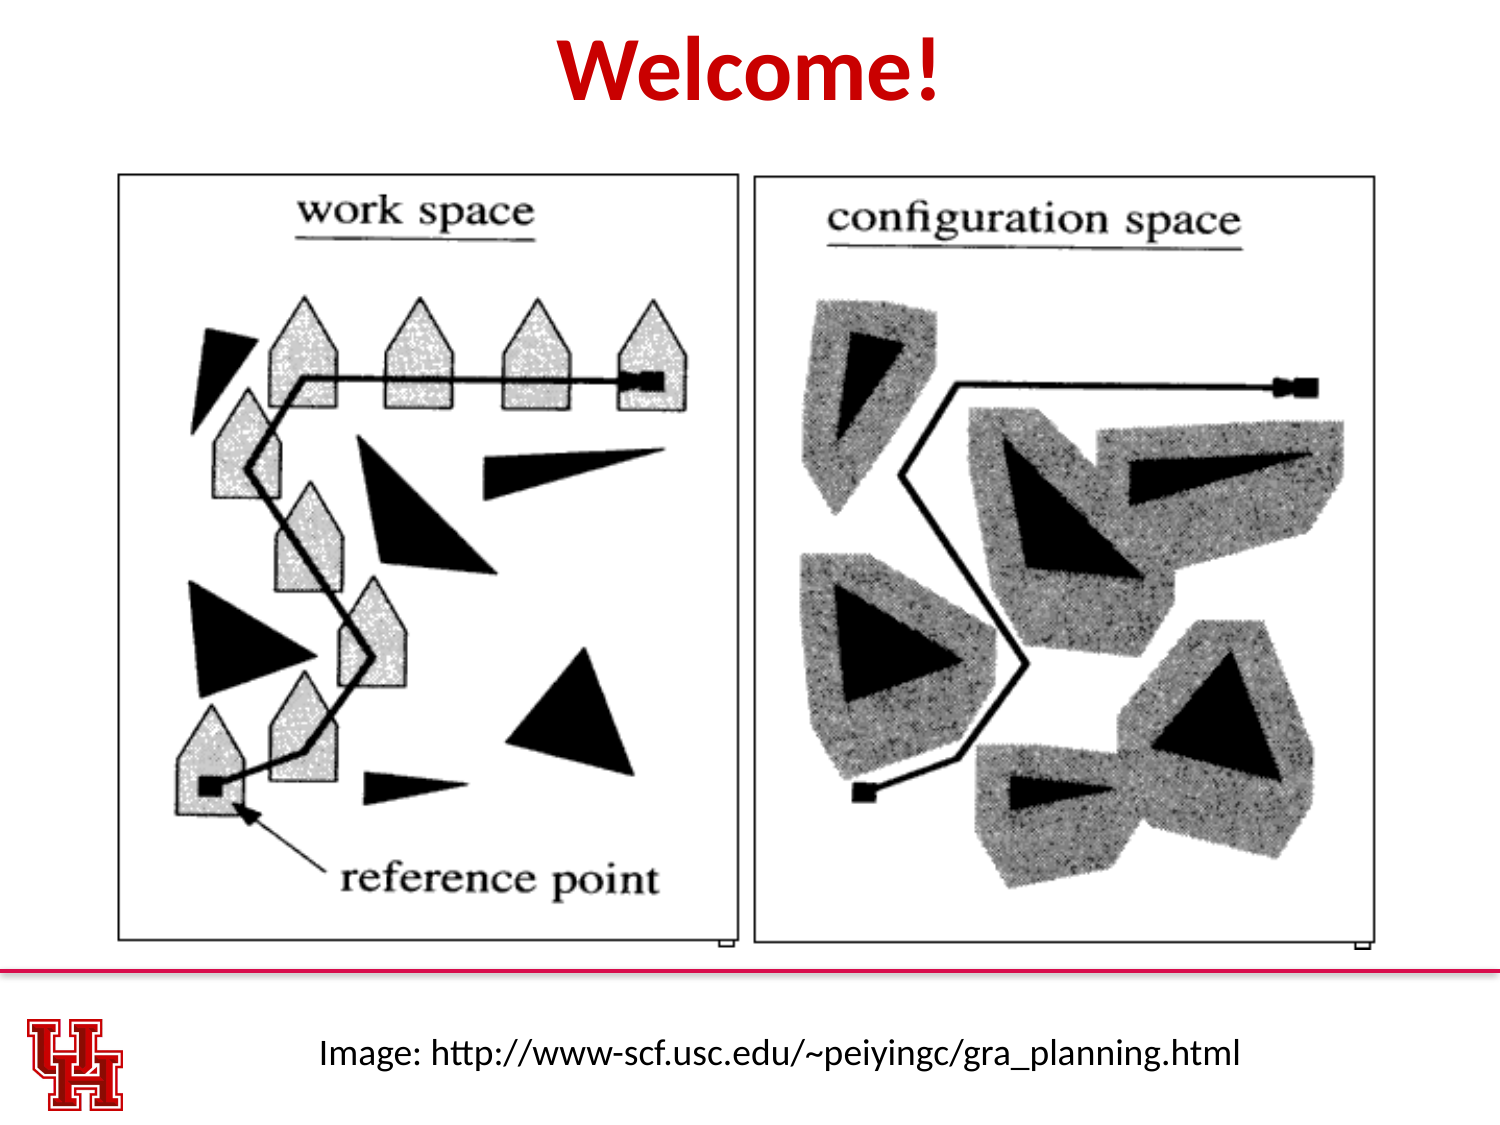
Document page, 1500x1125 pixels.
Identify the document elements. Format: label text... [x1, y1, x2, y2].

picture [116, 172, 1382, 951]
title Welcome! [0, 0, 1500, 129]
text_box Image: http://www-scf.usc.edu/~peiyingc/gra_planning.html [304, 1020, 1330, 1081]
picture [27, 1019, 123, 1111]
